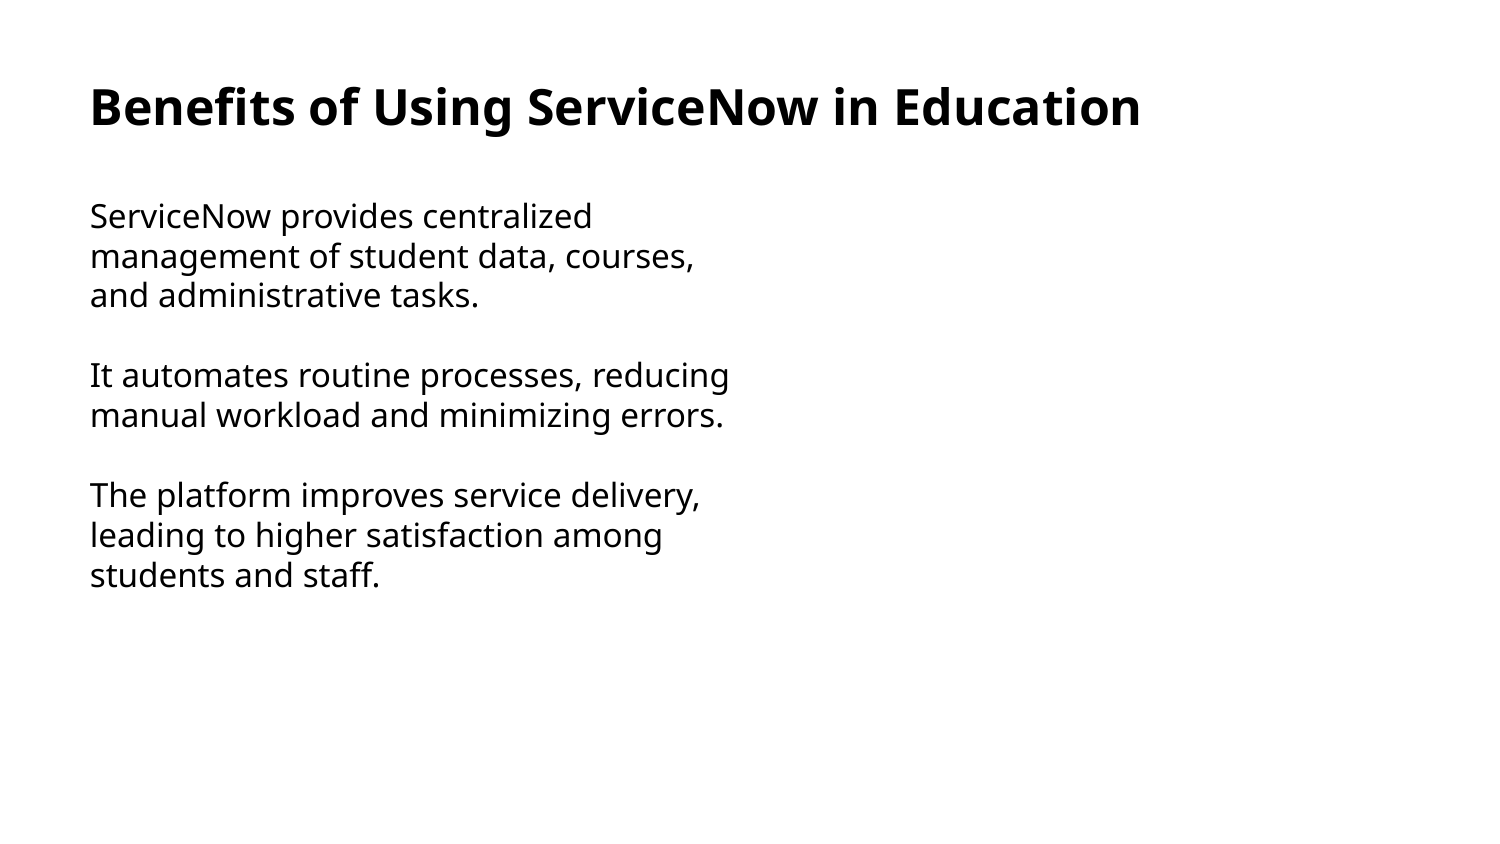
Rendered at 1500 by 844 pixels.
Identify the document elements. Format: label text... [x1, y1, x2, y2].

text_box Benefits of Using ServiceNow in Education [74, 37, 1425, 173]
text_box ServiceNow provides centralized management of student data, courses, and administrative tasks. It automates routine processes, reducing manual workload and minimizing errors. The platform improves service delivery, leading to higher satisfaction among students and staff. [74, 187, 750, 713]
